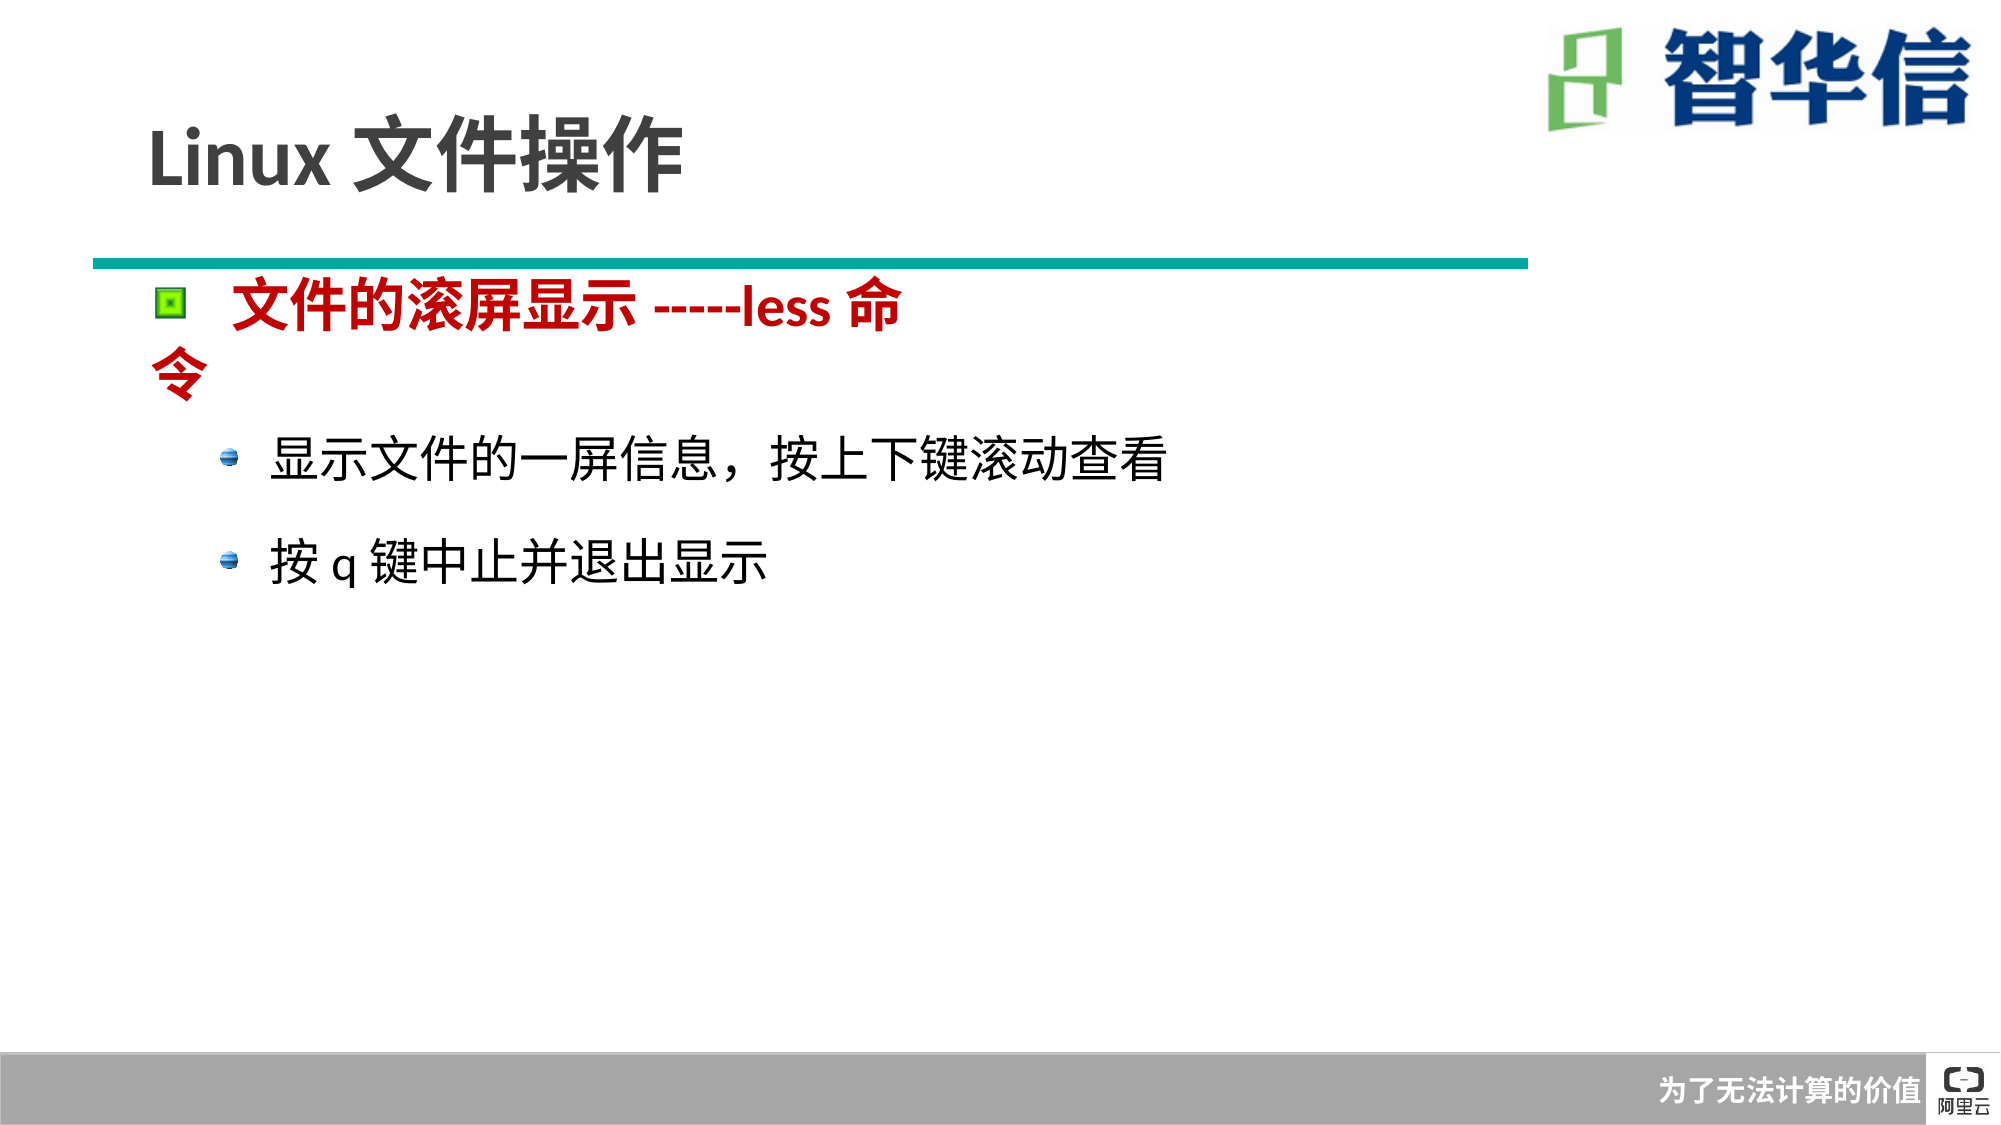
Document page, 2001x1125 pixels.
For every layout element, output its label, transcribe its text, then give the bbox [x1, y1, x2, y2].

picture [211, 542, 247, 578]
text_box 按q键中止并退出显示 [196, 500, 1767, 620]
text_box 显示文件的一屏信息，按上下键滚动查看 [196, 397, 1767, 500]
picture [1539, 19, 1987, 141]
picture [150, 282, 191, 324]
text_box 文件的滚屏显示-----less命令 [135, 278, 975, 398]
picture [1926, 1053, 2001, 1125]
picture [211, 439, 247, 475]
text_box Linux文件操作 [133, 92, 792, 212]
